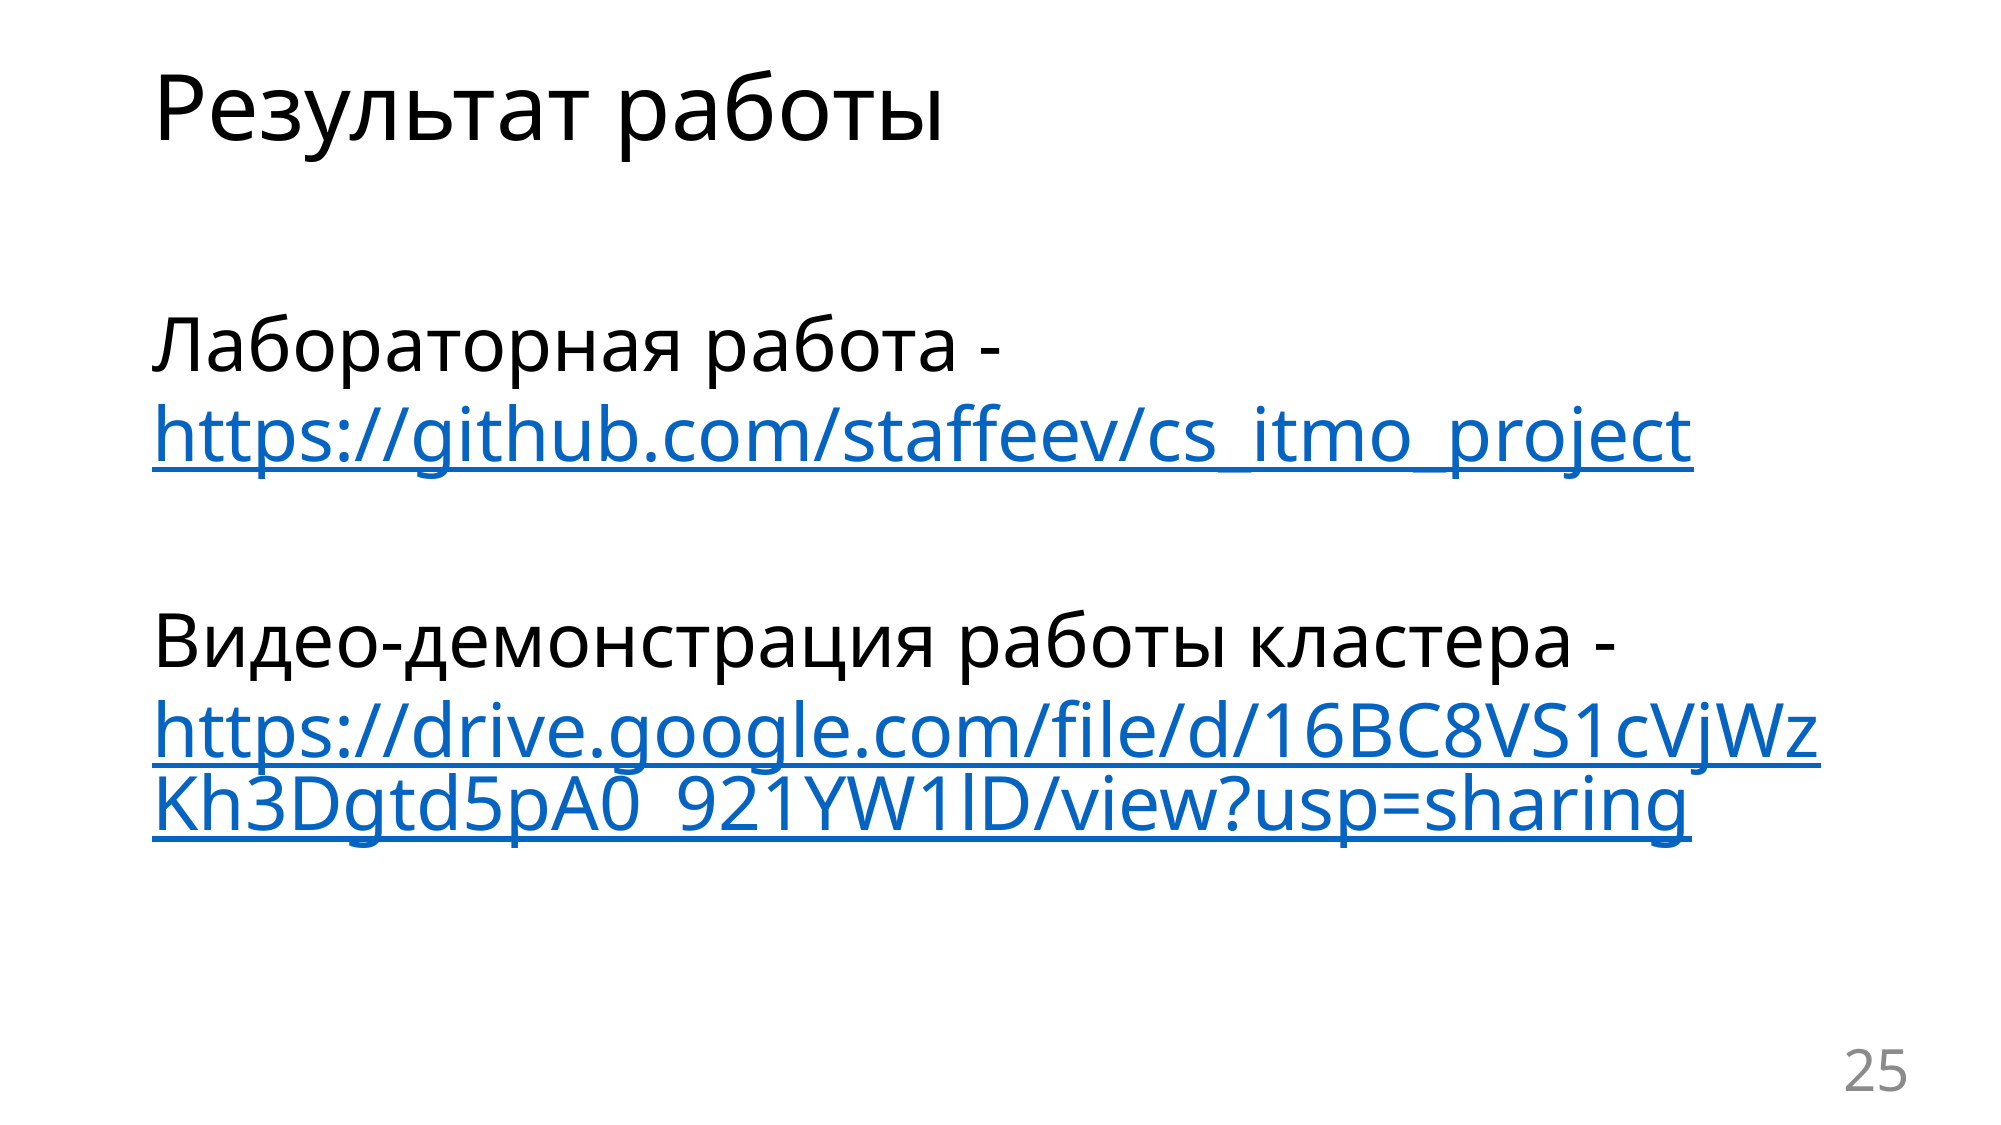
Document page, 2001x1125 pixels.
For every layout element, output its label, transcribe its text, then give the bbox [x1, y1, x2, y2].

title Результат работы [137, 1, 1863, 219]
list Лабораторная работа - https://github.com/staffeev/cs_itmo_project Видео-демонстрация работы кластера - https://drive.google.com/file/d/16BC8VS1cVjWzKh3Dgtd5pA0_921YW1lD/view?usp=sharing [137, 299, 1863, 1014]
slide_number 25 [1475, 1042, 1925, 1103]
